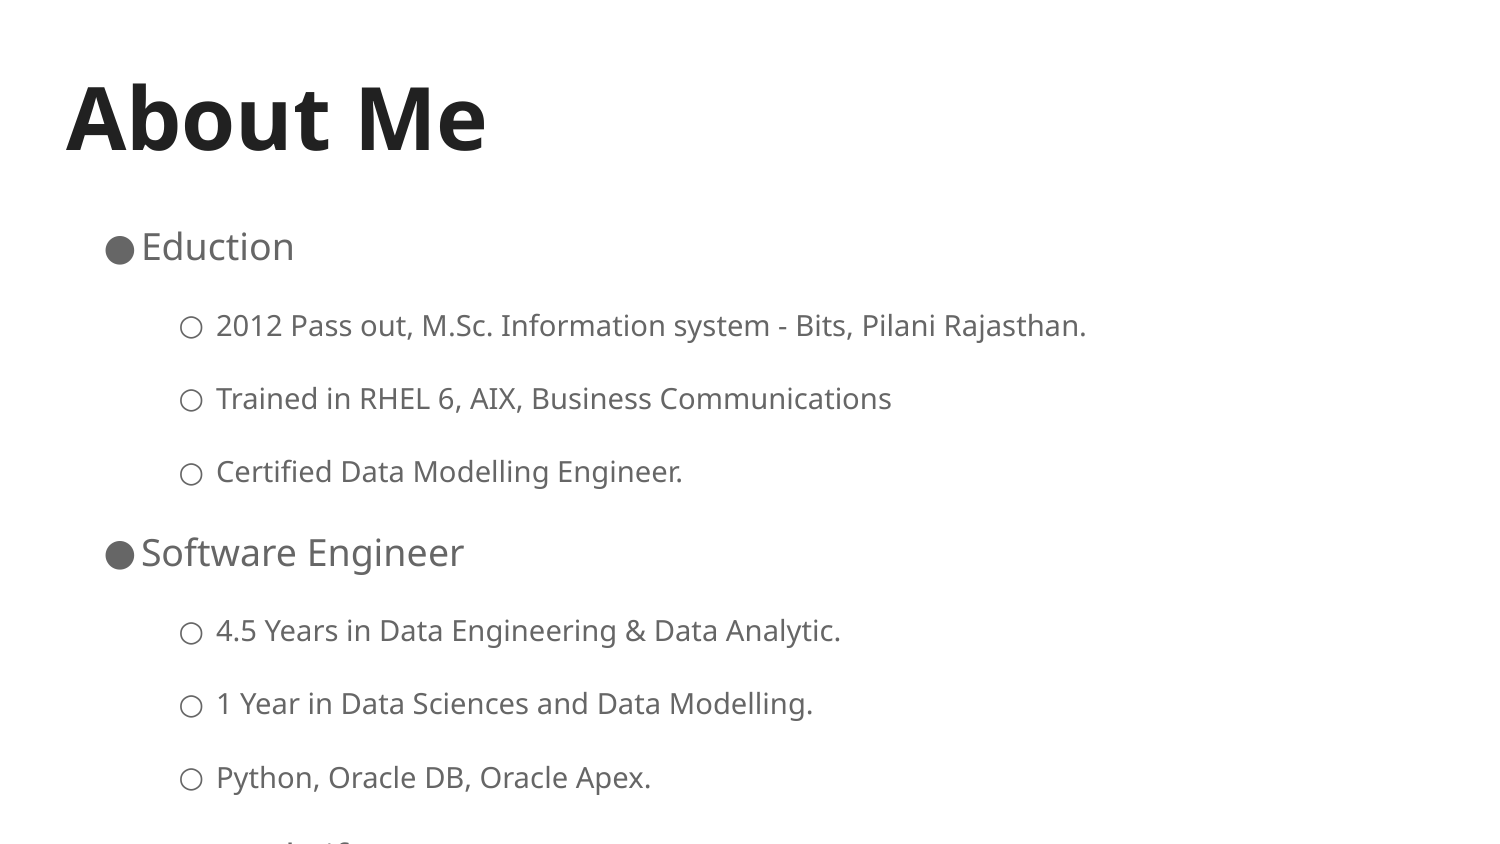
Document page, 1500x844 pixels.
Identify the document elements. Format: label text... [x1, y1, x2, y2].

list Eduction 2012 Pass out, M.Sc. Information system - Bits, Pilani Rajasthan. Trained in RHEL 6, AIX, Business Communications Certified Data Modelling Engineer. Software Engineer 4.5 Years in Data Engineering & Data Analytic. 1 Year in Data Sciences and Data Modelling. Python, Oracle DB, Oracle Apex. Personal Life Teaching(blog), Music, Anime, lazy. Health Conscious, Gym/Yoga/lots of Sleep. Technology & Personal communication skills. Motivation: Bridge the gap between Technology and People. Lead a R&D Team. [51, 201, 1449, 750]
title About Me [51, 48, 1449, 180]
